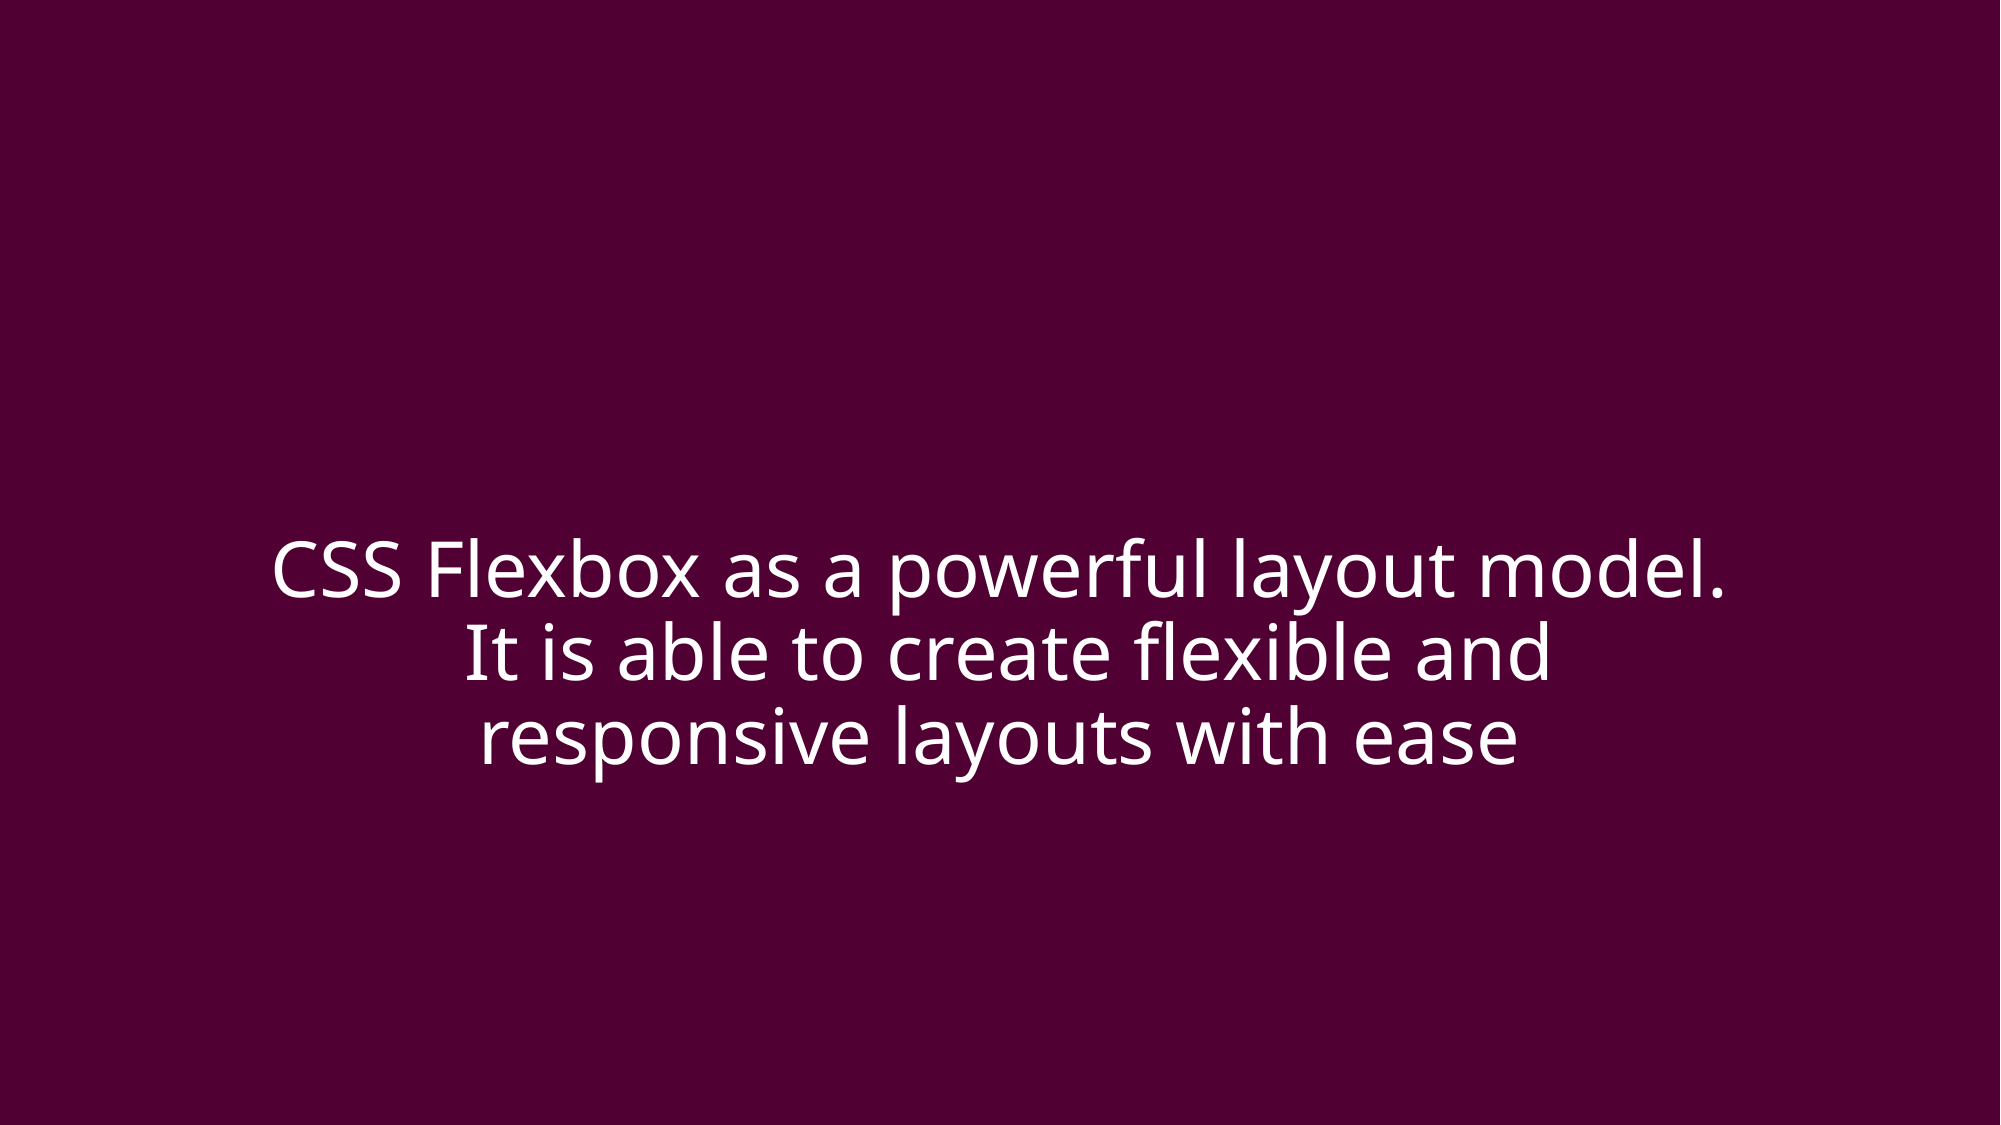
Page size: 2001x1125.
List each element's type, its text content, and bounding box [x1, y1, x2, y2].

title CSS Flexbox as a powerful layout model. It is able to create flexible and responsive layouts with ease [249, 489, 1750, 882]
